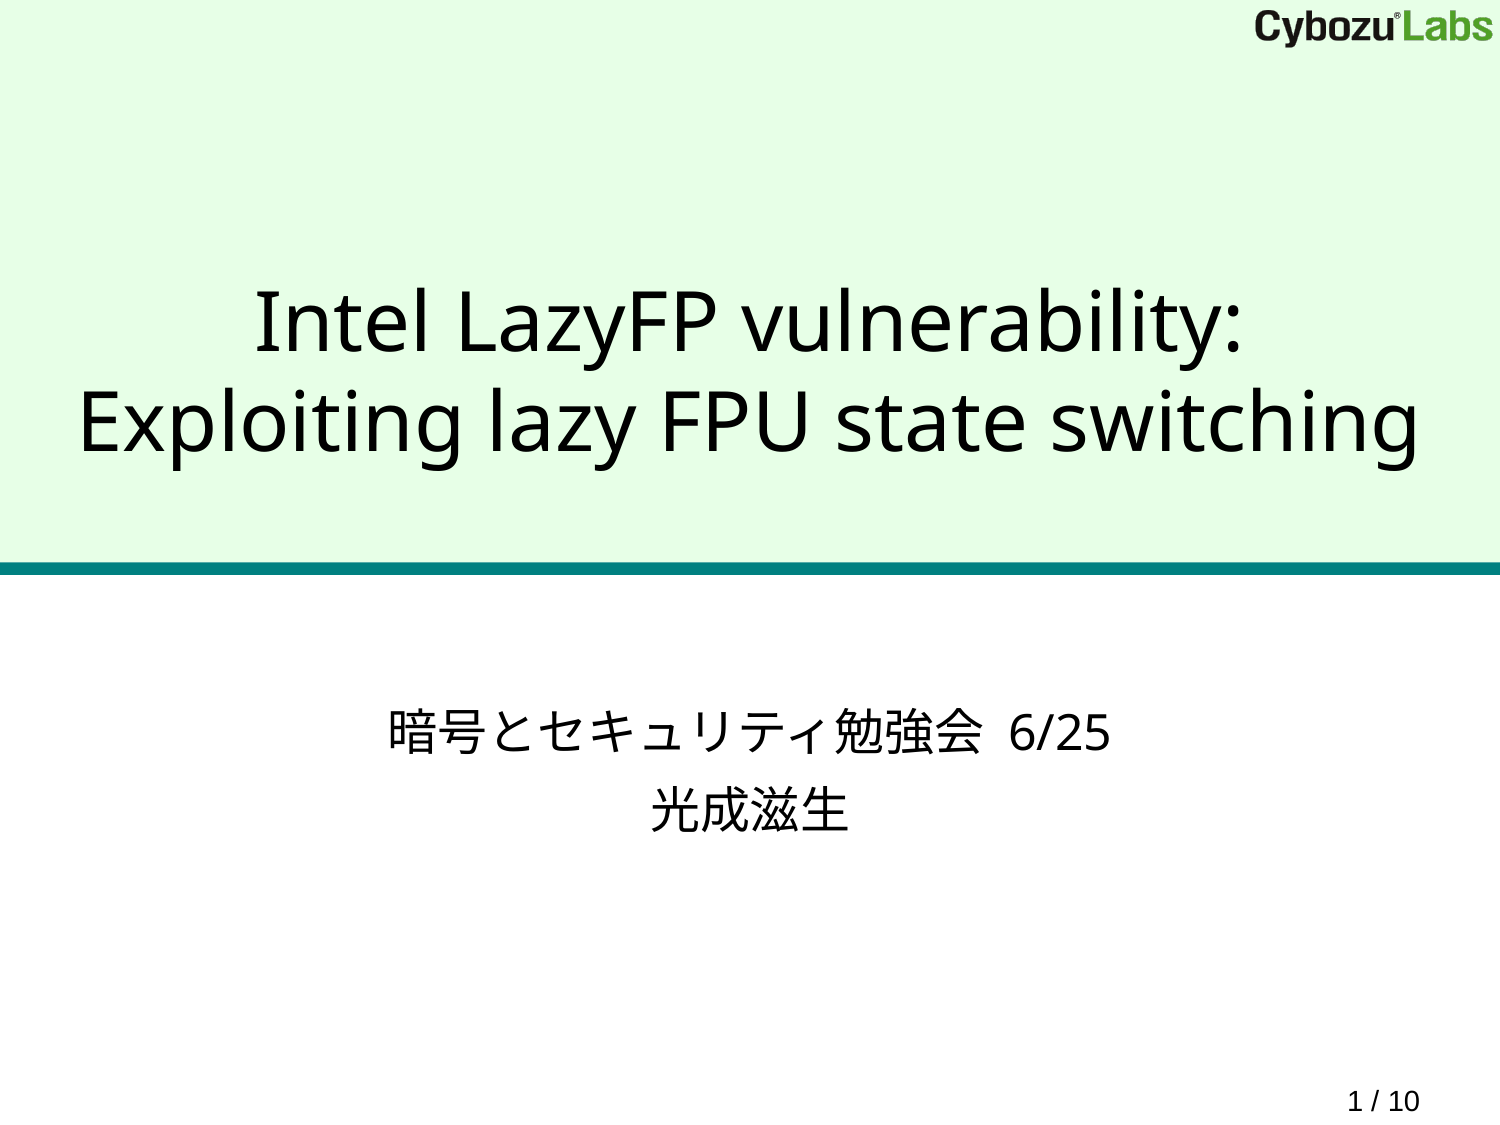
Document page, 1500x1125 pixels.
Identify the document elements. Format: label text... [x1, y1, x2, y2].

title Intel LazyFP vulnerability: Exploiting lazy FPU state switching [0, 260, 1500, 421]
slide_number 1 / 10 [1299, 1074, 1500, 1125]
subtitle 暗号とセキュリティ勉強会 6/25 光成滋生 [0, 675, 1500, 963]
picture [1253, 7, 1495, 49]
